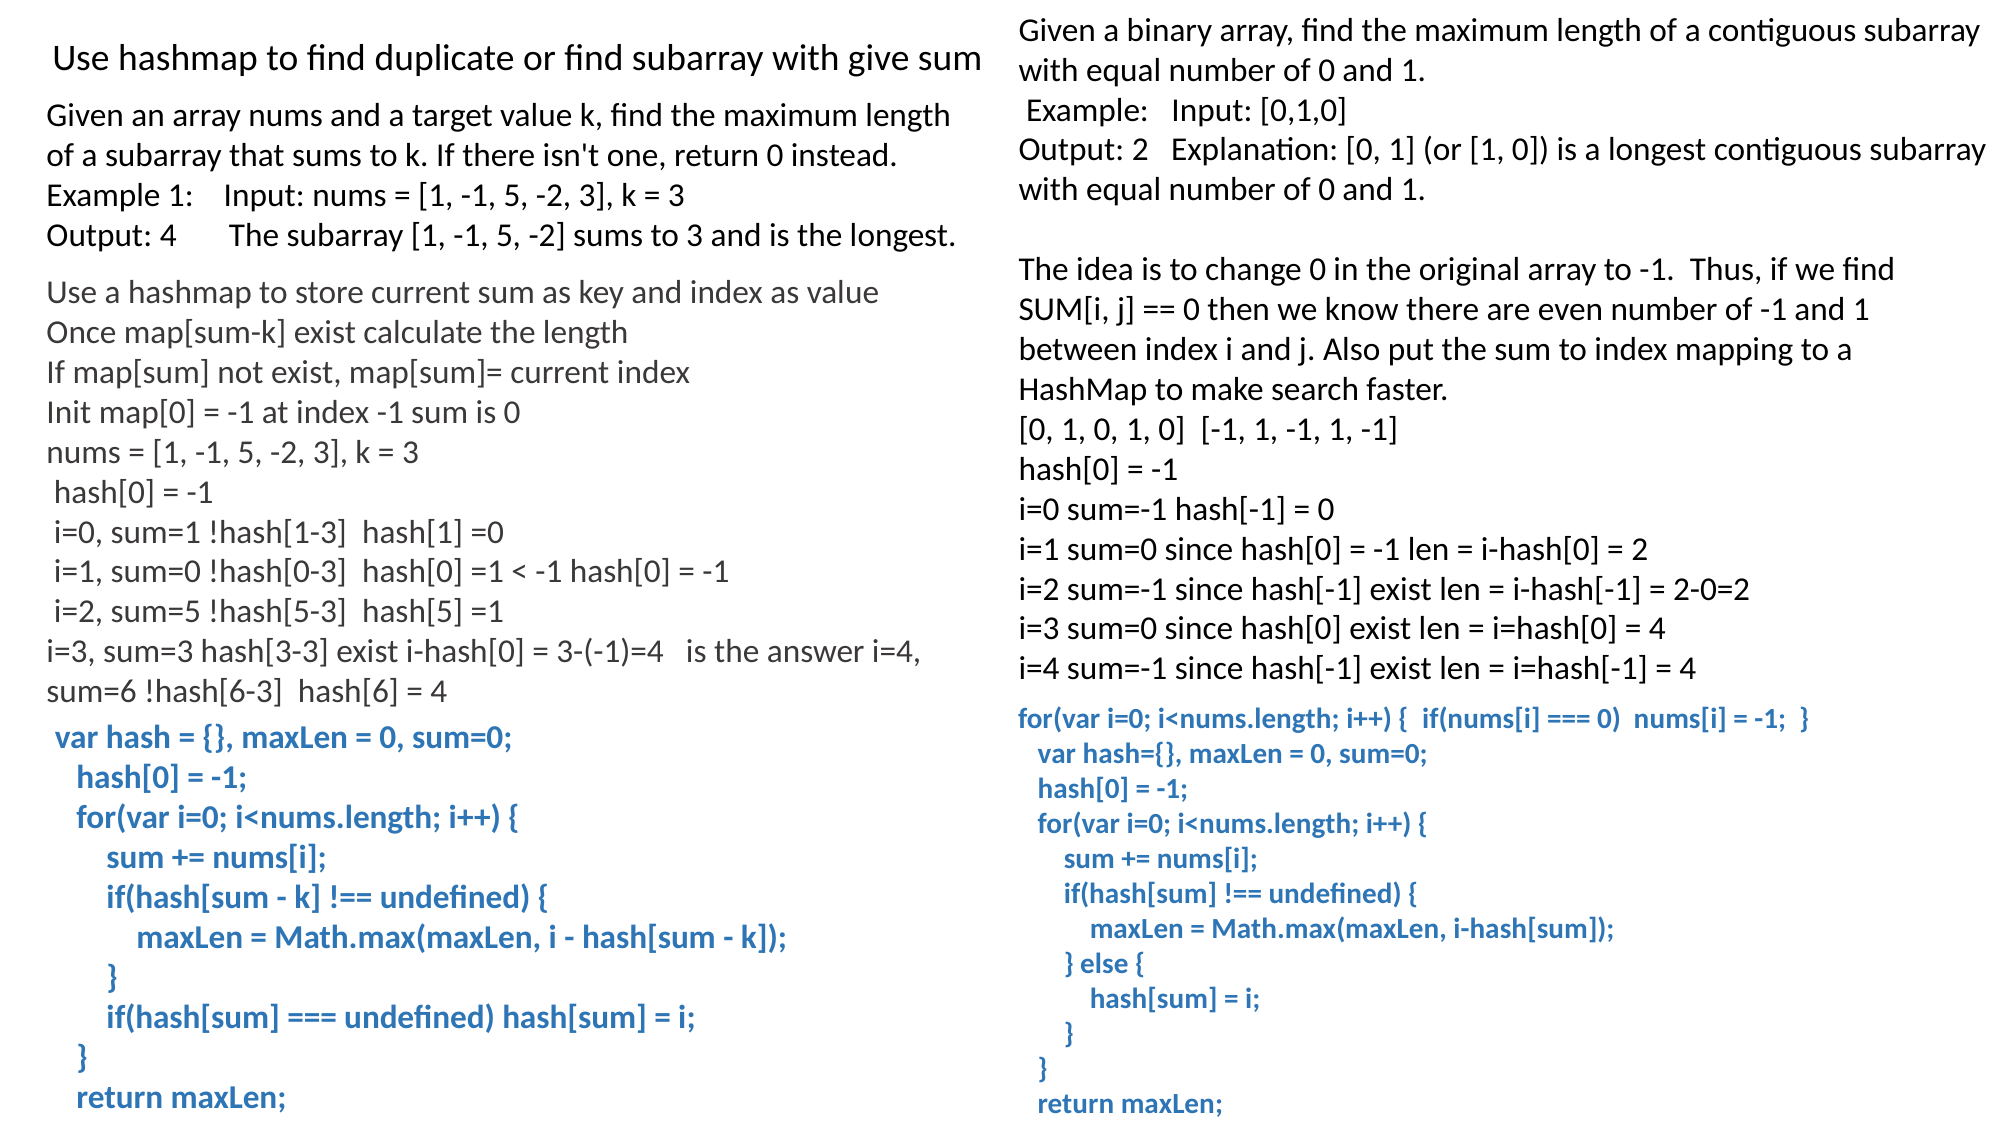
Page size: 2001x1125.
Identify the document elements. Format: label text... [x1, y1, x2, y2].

text_box Use a hashmap to store current sum as key and index as value Once map[sum-k] exist calculate the length If map[sum] not exist, map[sum]= current index Init map[0] = -1 at index -1 sum is 0 nums = [1, -1, 5, -2, 3], k = 3 hash[0] = -1 i=0, sum=1 !hash[1-3] hash[1] =0 i=1, sum=0 !hash[0-3] hash[0] =1 < -1 hash[0] = -1 i=2, sum=5 !hash[5-3] hash[5] =1 i=3, sum=3 hash[3-3] exist i-hash[0] = 3-(-1)=4 is the answer i=4, sum=6 !hash[6-3] hash[6] = 4 [31, 520, 1003, 703]
text_box Use a hashmap to store current sum as key and index as value Once map[sum-k] exist calculate the length If map[sum] not exist, map[sum]= current index Init map[0] = -1 at index -1 sum is 0 nums = [1, -1, 5, -2, 3], k = 3 hash[0] = -1 i=0, sum=1 !hash[1-3] hash[1] =0 i=1, sum=0 !hash[0-3] hash[0] =1 < -1 hash[0] = -1 i=2, sum=5 !hash[5-3] hash[5] =1 i=3, sum=3 hash[3-3] exist i-hash[0] = 3-(-1)=4 is the answer i=4, sum=6 !hash[6-3] hash[6] = 4 [31, 262, 1003, 459]
text_box Use hashmap to find duplicate or find subarray with give sum [37, 25, 999, 86]
text_box Given a binary array, find the maximum length of a contiguous subarray with equal number of 0 and 1. Example: Input: [0,1,0] Output: 2 Explanation: [0, 1] (or [1, 0]) is a longest contiguous subarray with equal number of 0 and 1. The idea is to change 0 in the original array to -1. Thus, if we find SUM[i, j] == 0 then we know there are even number of -1 and 1 between index i and j. Also put the sum to index mapping to a HashMap to make search faster. [0, 1, 0, 1, 0] [-1, 1, -1, 1, -1] hash[0] = -1 i=0 sum=-1 hash[-1] = 0 i=1 sum=0 since hash[0] = -1 len = i-hash[0] = 2 i=2 sum=-1 since hash[-1] exist len = i-hash[-1] = 2-0=2 i=3 sum=0 since hash[0] exist len = i=hash[0] = 4 i=4 sum=-1 since hash[-1] exist len = i=hash[-1] = 4 [1003, 0, 2000, 779]
text_box var hash = {}, maxLen = 0, sum=0; hash[0] = -1; for(var i=0; i<nums.length; i++) { sum += nums[i]; if(hash[sum - k] !== undefined) { maxLen = Math.max(maxLen, i - hash[sum - k]); } if(hash[sum] === undefined) hash[sum] = i; } return maxLen; [31, 703, 996, 1123]
text_box [17, 459, 1003, 520]
text_box Given an array nums and a target value k, find the maximum length of a subarray that sums to k. If there isn't one, return 0 instead. Example 1: Input: nums = [1, -1, 5, -2, 3], k = 3 Output: 4 The subarray [1, -1, 5, -2] sums to 3 and is the longest. [31, 86, 976, 261]
text_box for(var i=0; i<nums.length; i++) { if(nums[i] === 0) nums[i] = -1; } var hash={}, maxLen = 0, sum=0; hash[0] = -1; for(var i=0; i<nums.length; i++) { sum += nums[i]; if(hash[sum] !== undefined) { maxLen = Math.max(maxLen, i-hash[sum]); } else { hash[sum] = i; } } return maxLen; [996, 692, 1997, 1125]
